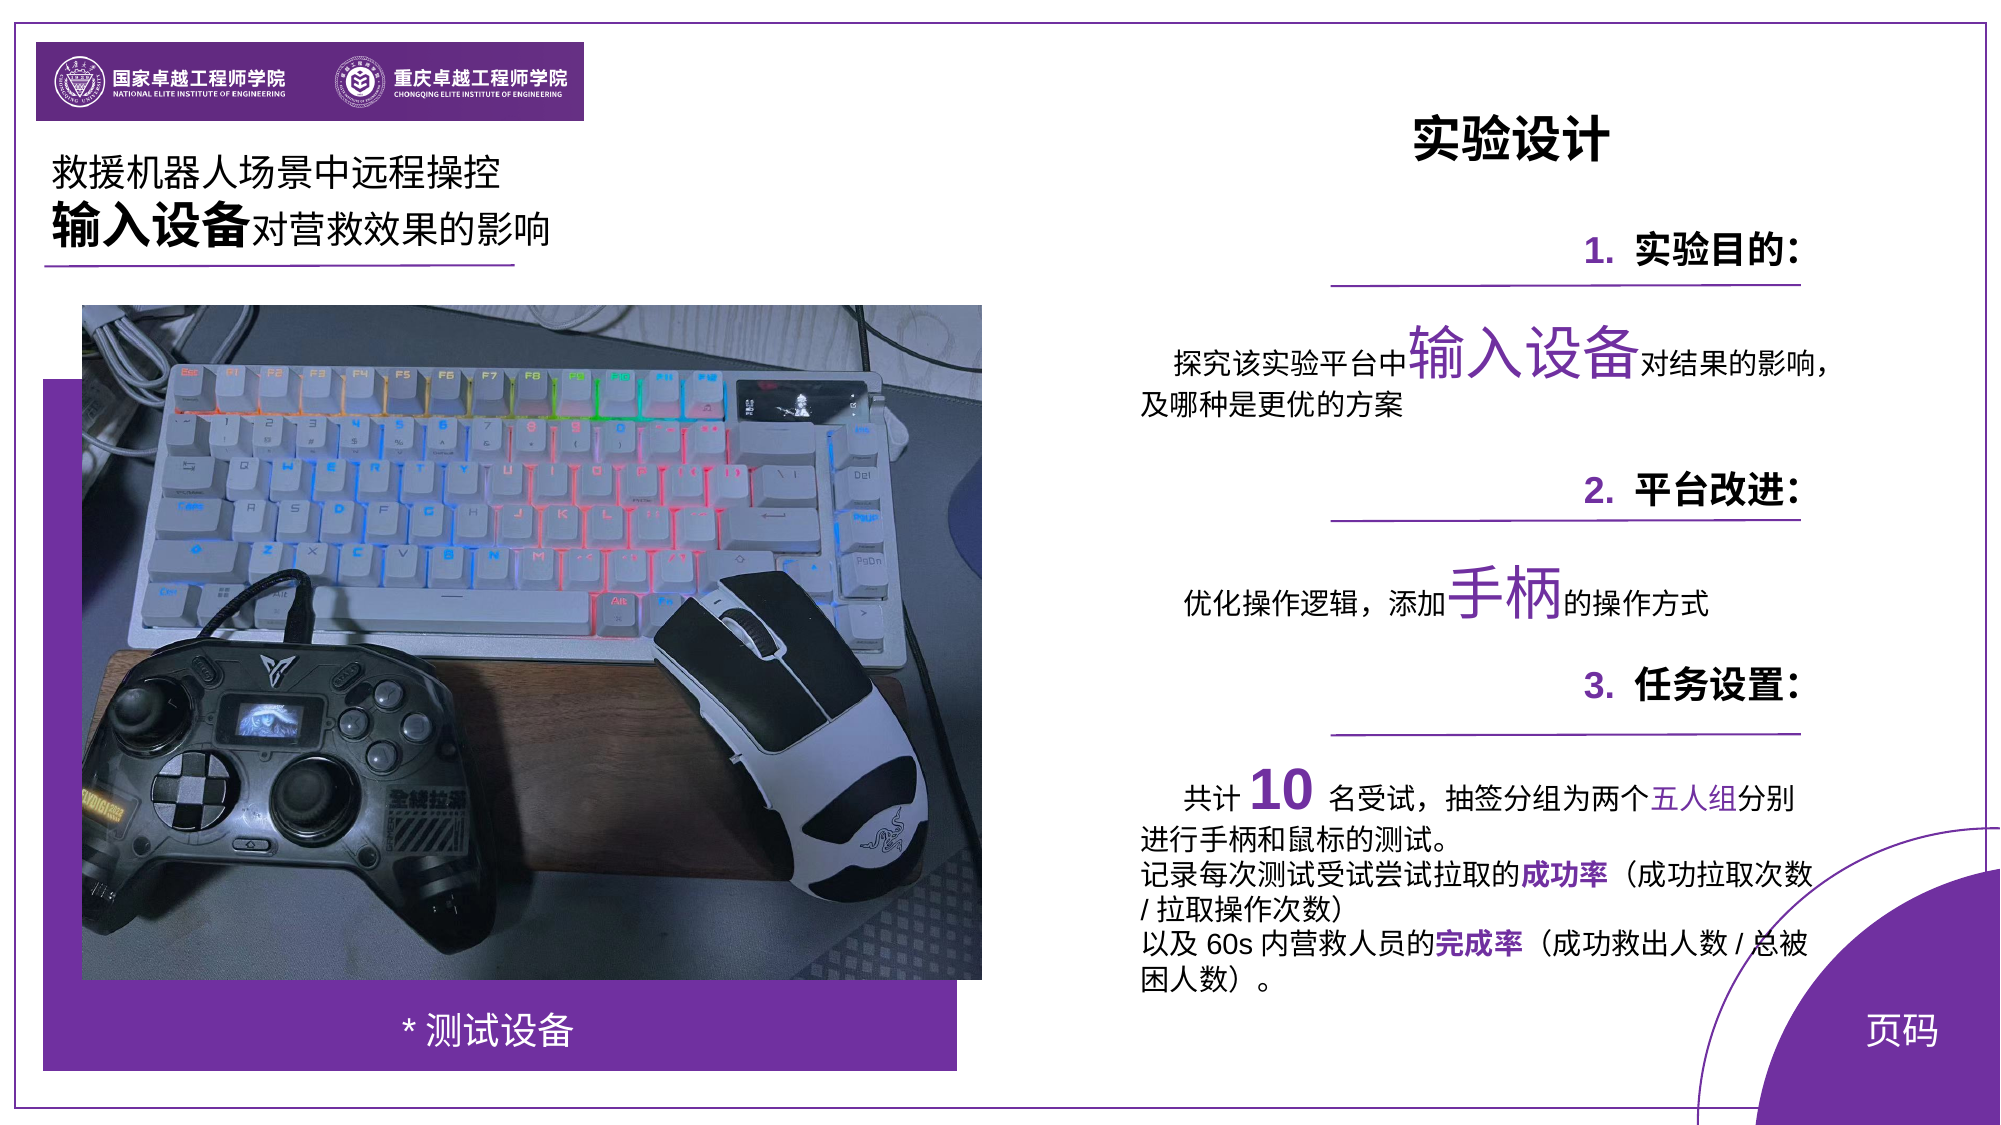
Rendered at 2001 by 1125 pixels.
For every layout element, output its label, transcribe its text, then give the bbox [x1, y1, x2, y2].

text_box 实验设计 [1397, 100, 2000, 175]
picture [35, 41, 585, 121]
text_box [1696, 827, 2000, 1125]
text_box 页码 [1850, 999, 1962, 1060]
text_box 1. 实验目的： 探究该实验平台中输入设备对结果的影响，及哪种是更优的方案 2. 平台改进： 优化操作逻辑，添加手柄的操作方式 3. 任务设置： 共计10名受试，抽签分组为两个五人组分别进行手柄和鼠标的测试。 记录每次测试受试尝试拉取的成功率（成功拉取次数/拉取操作次数） 以及60s内营救人员的完成率（成功救出人数/总被困人数）。 [1126, 218, 1837, 957]
text_box [14, 22, 1987, 1109]
text_box 救援机器人场景中远程操控 输入设备对营救效果的影响 [36, 141, 577, 261]
picture [82, 304, 982, 980]
text_box *测试设备 [155, 999, 822, 1060]
